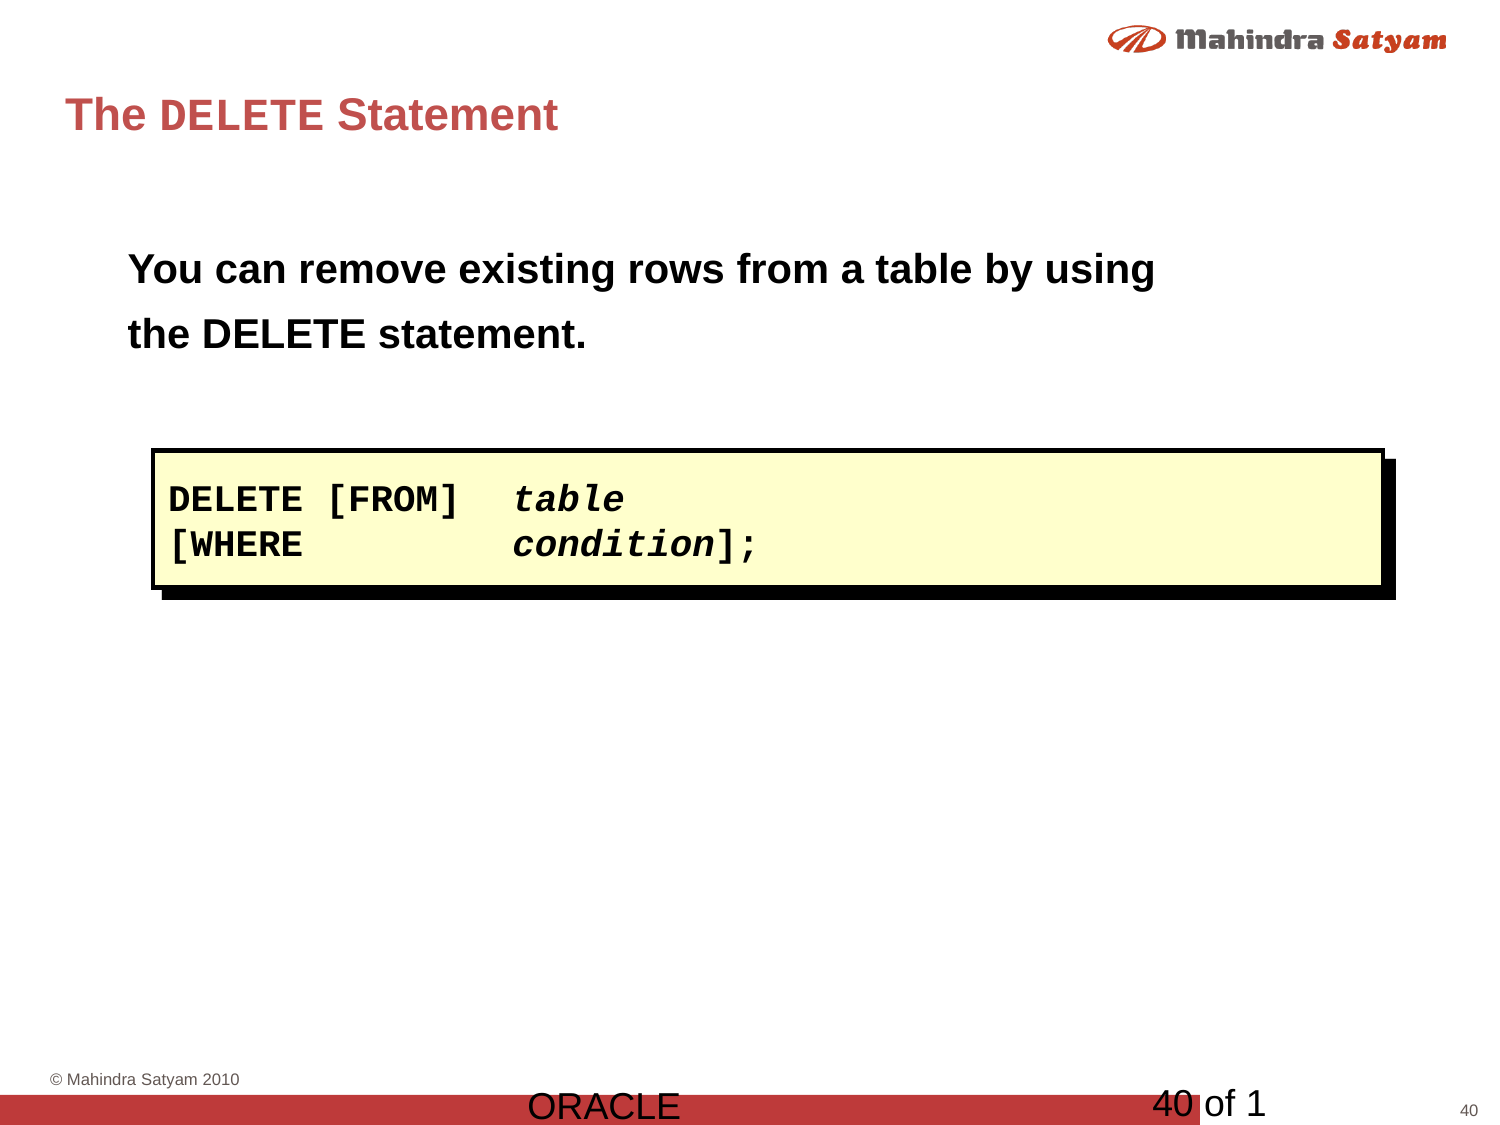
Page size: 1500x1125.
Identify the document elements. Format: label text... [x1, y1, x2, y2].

list You can remove existing rows from a table by using the DELETE statement. [112, 249, 1376, 904]
title The DELETE Statement [49, 76, 1452, 133]
text_box DELETE [FROM] table [WHERE condition]; [153, 450, 1384, 588]
slide_number 40 of 1 [1137, 1071, 1488, 1125]
picture [1107, 25, 1446, 53]
footer ORACLE [512, 1074, 988, 1116]
